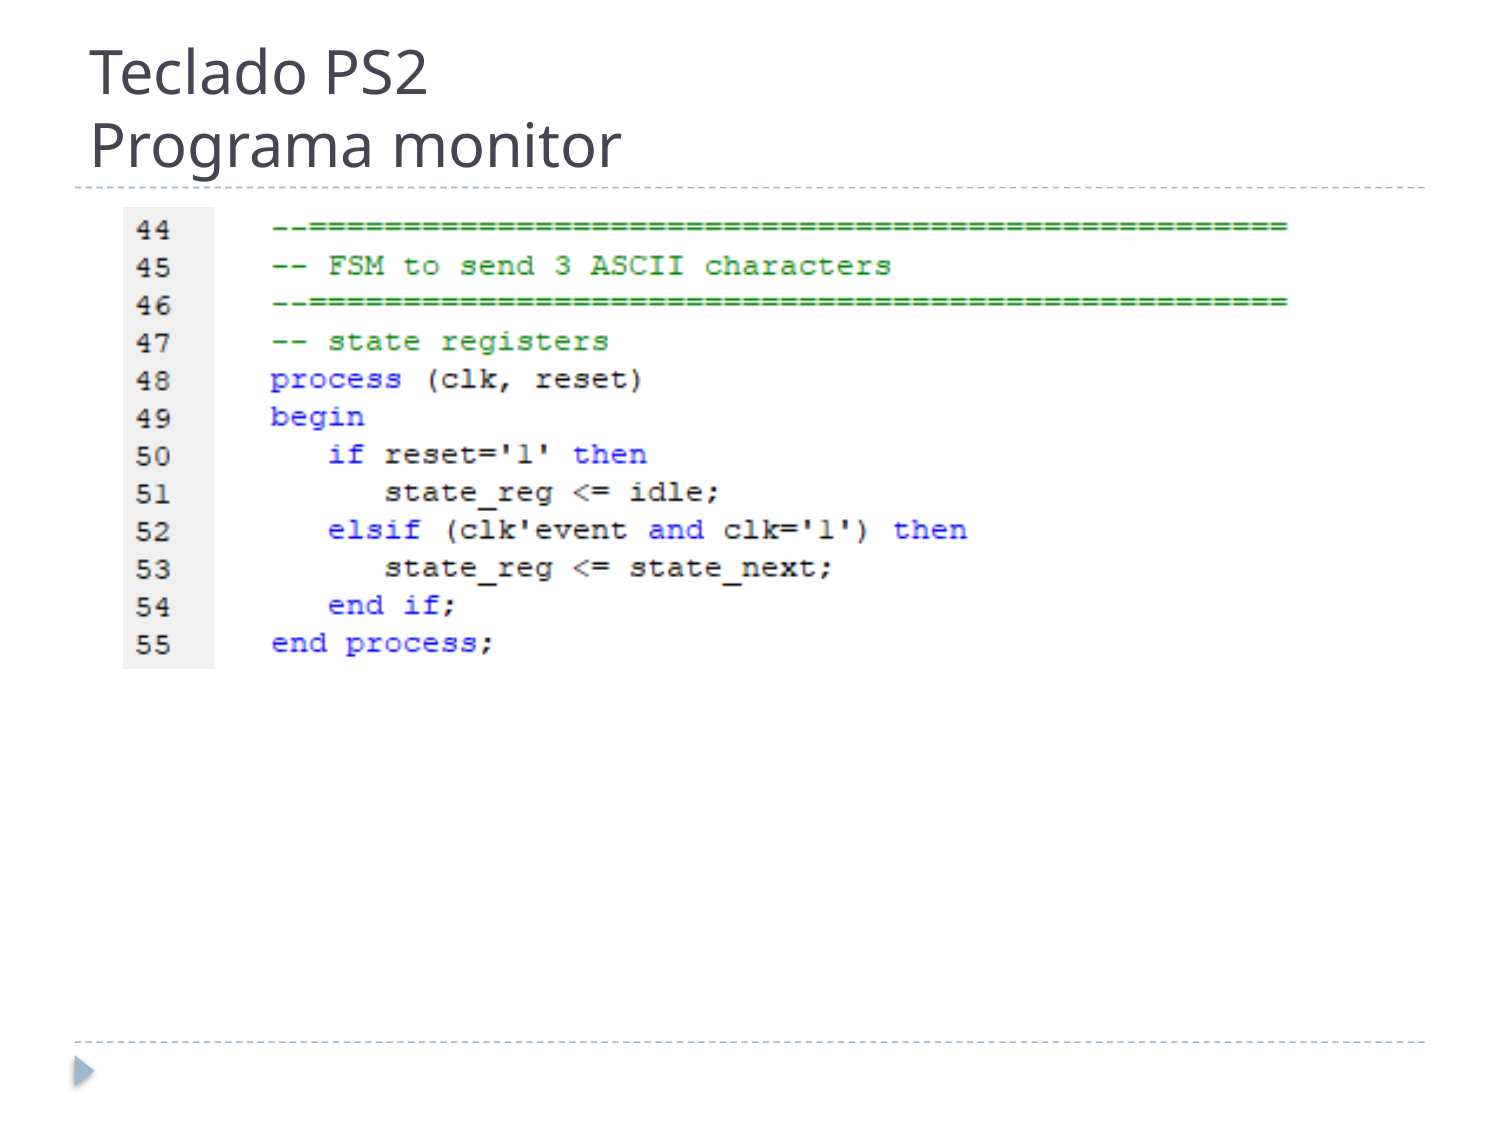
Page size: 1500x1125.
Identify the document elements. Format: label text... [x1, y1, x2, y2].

title Teclado PS2 Programa monitor [75, 24, 1425, 188]
picture [123, 207, 1299, 670]
